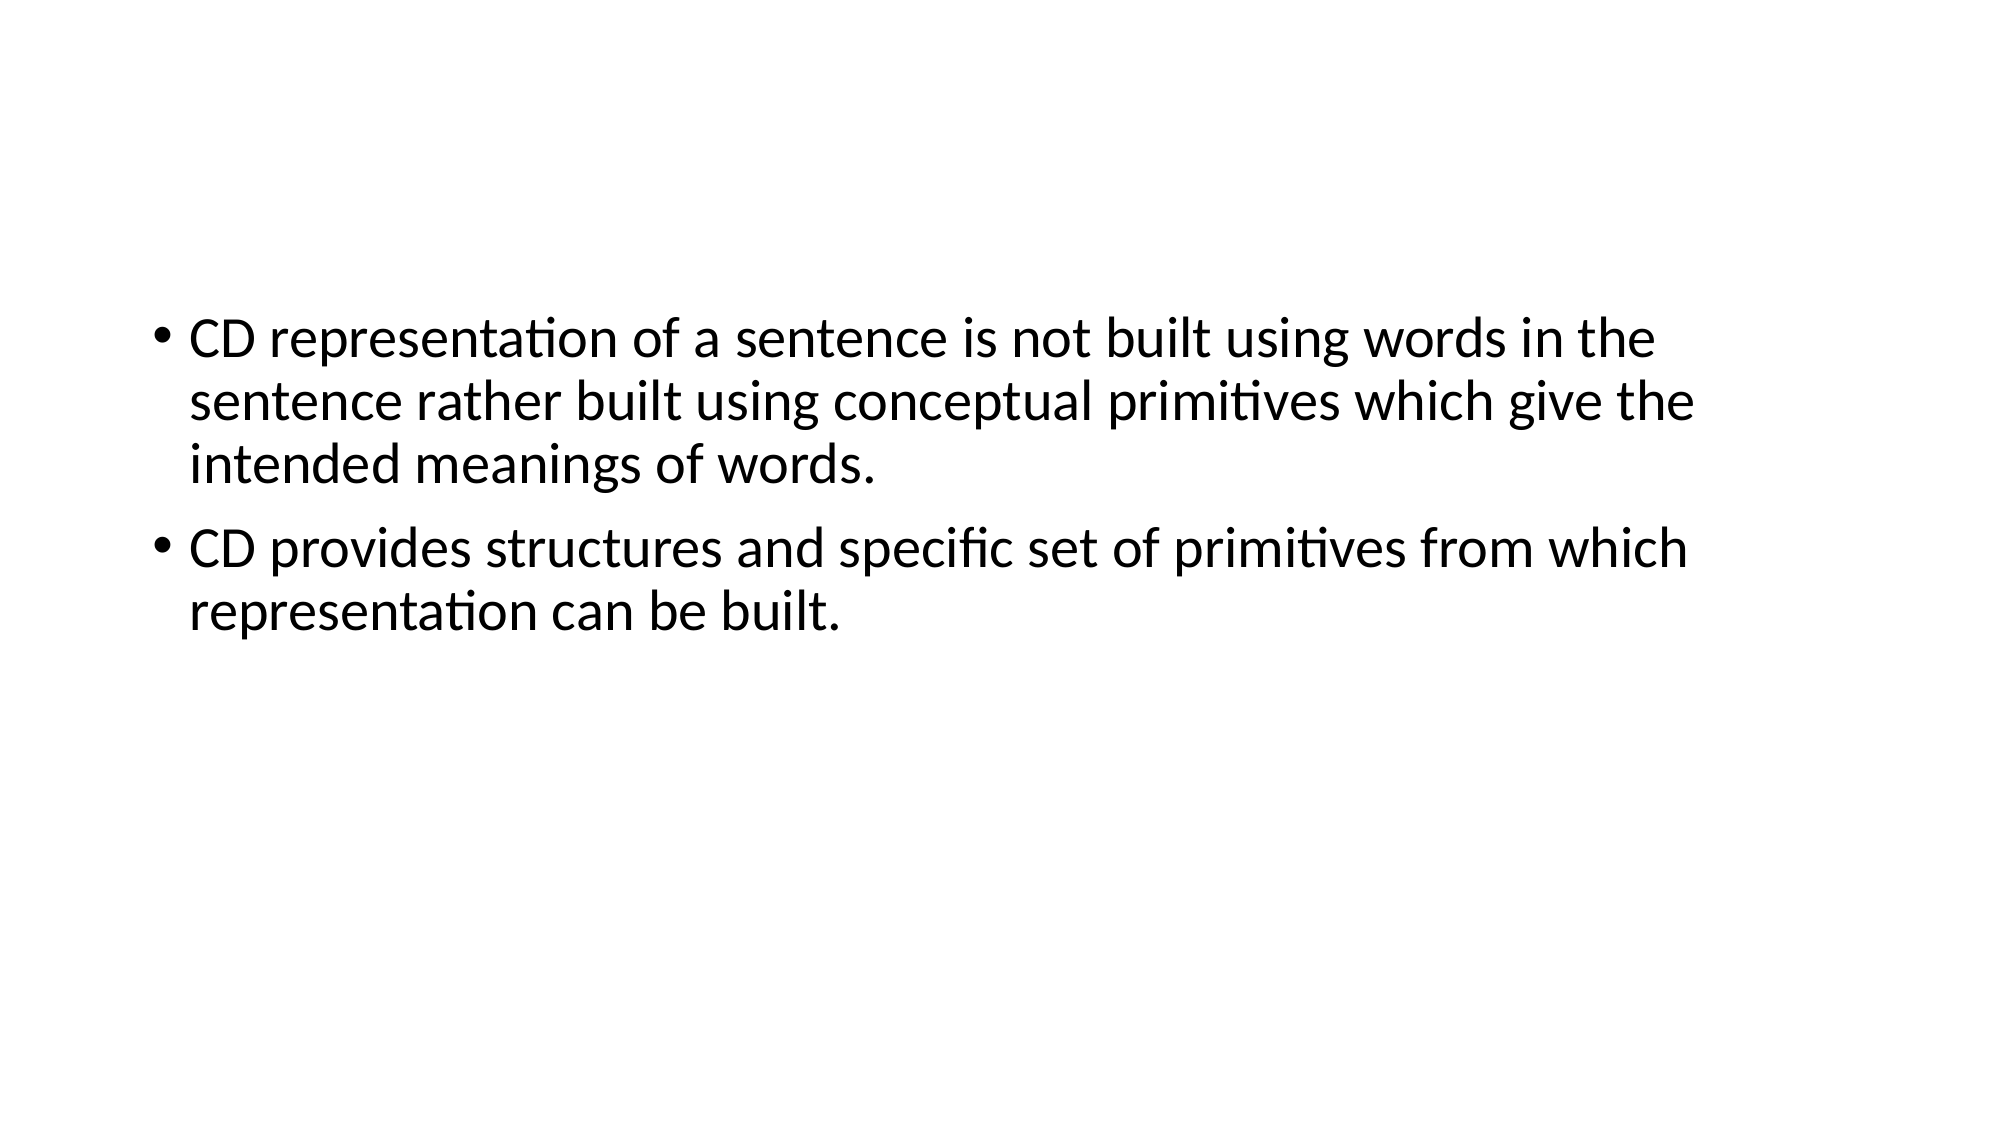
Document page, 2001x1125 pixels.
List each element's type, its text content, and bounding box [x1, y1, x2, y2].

list CD representation of a sentence is not built using words in the sentence rather built using conceptual primitives which give the intended meanings of words. CD provides structures and specific set of primitives from which representation can be built. [137, 299, 1863, 1014]
